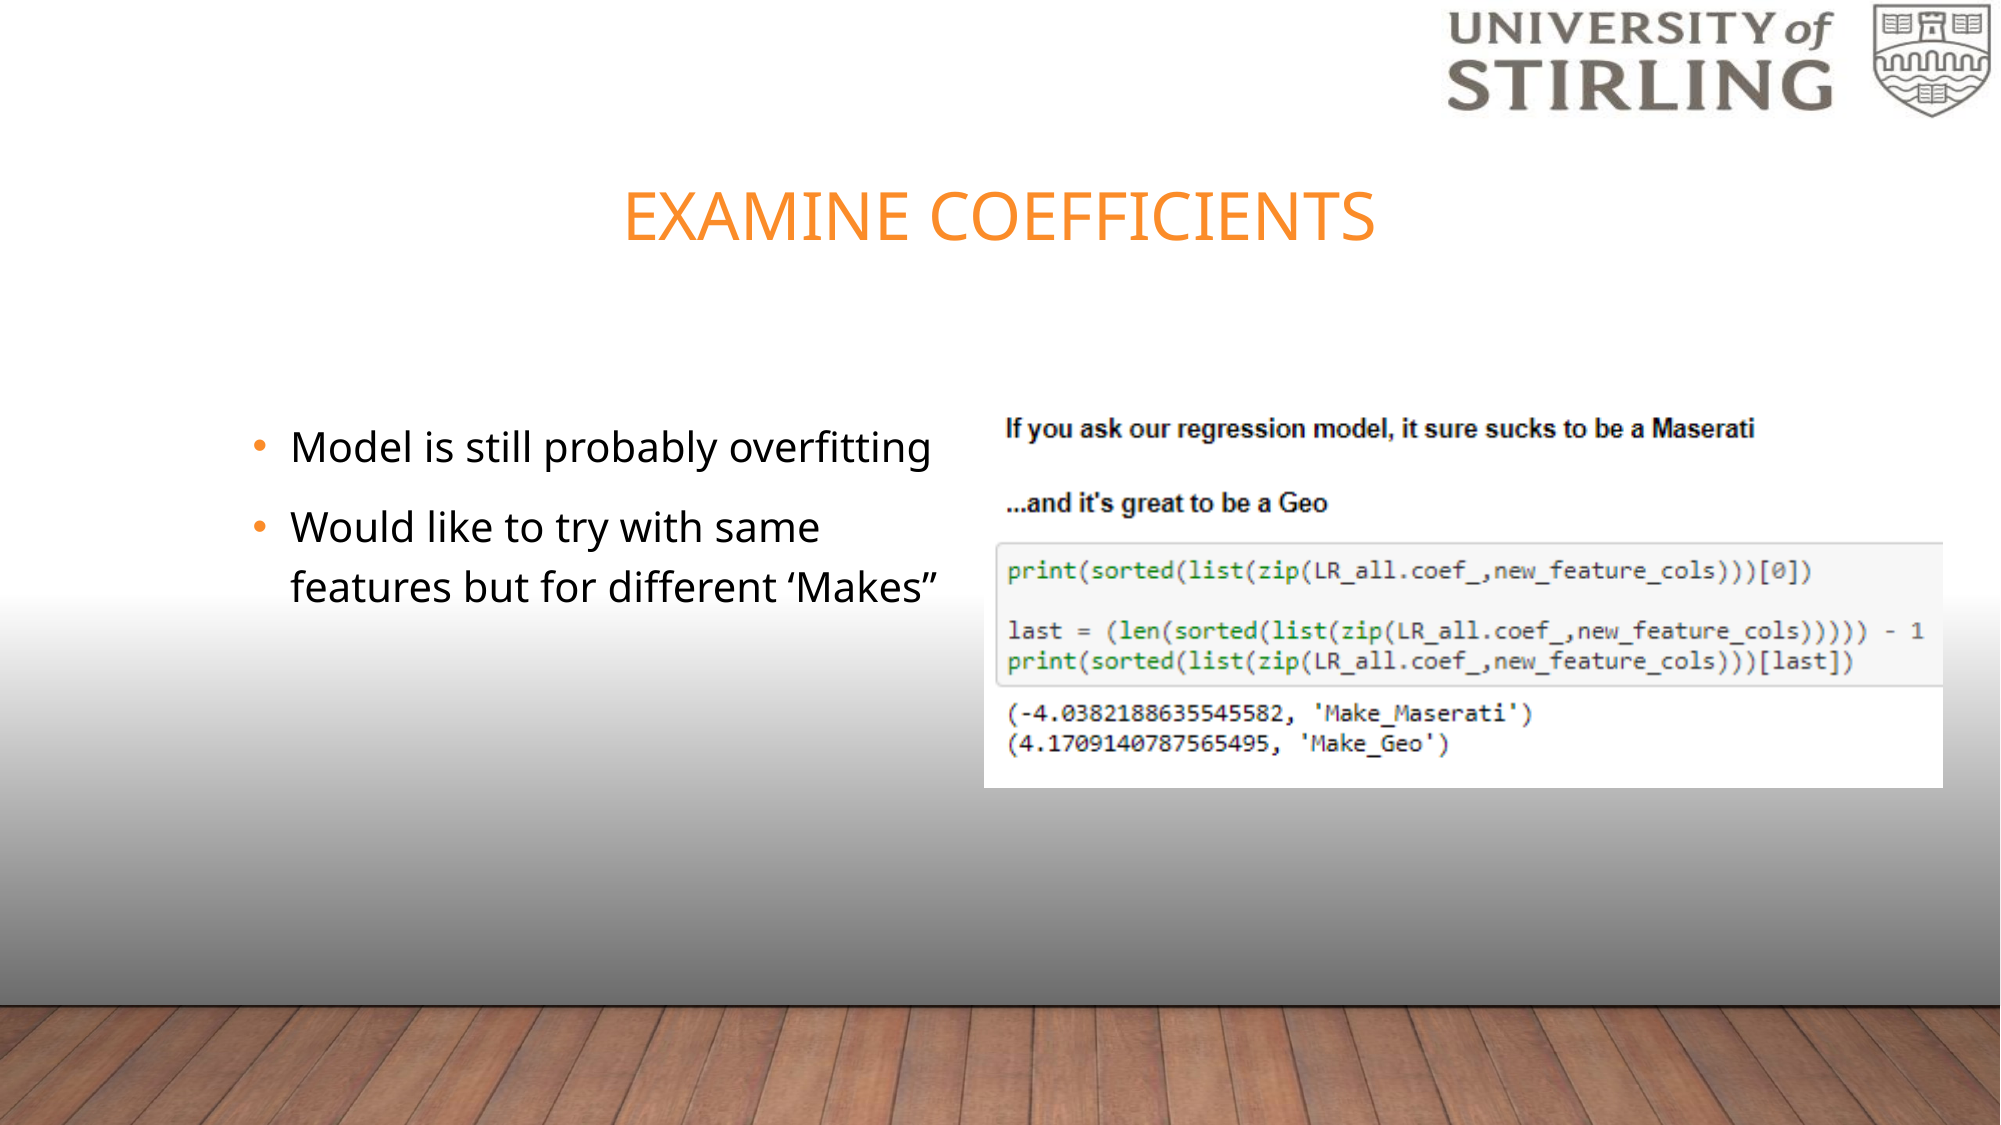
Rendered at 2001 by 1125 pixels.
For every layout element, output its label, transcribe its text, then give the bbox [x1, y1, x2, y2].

title Examine Coefficients [237, 132, 1763, 306]
list Model is still probably overfitting Would like to try with same features but for different ‘Makes” [237, 402, 974, 969]
picture [0, 1005, 2000, 1125]
picture [1441, 0, 2000, 123]
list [984, 402, 1943, 788]
